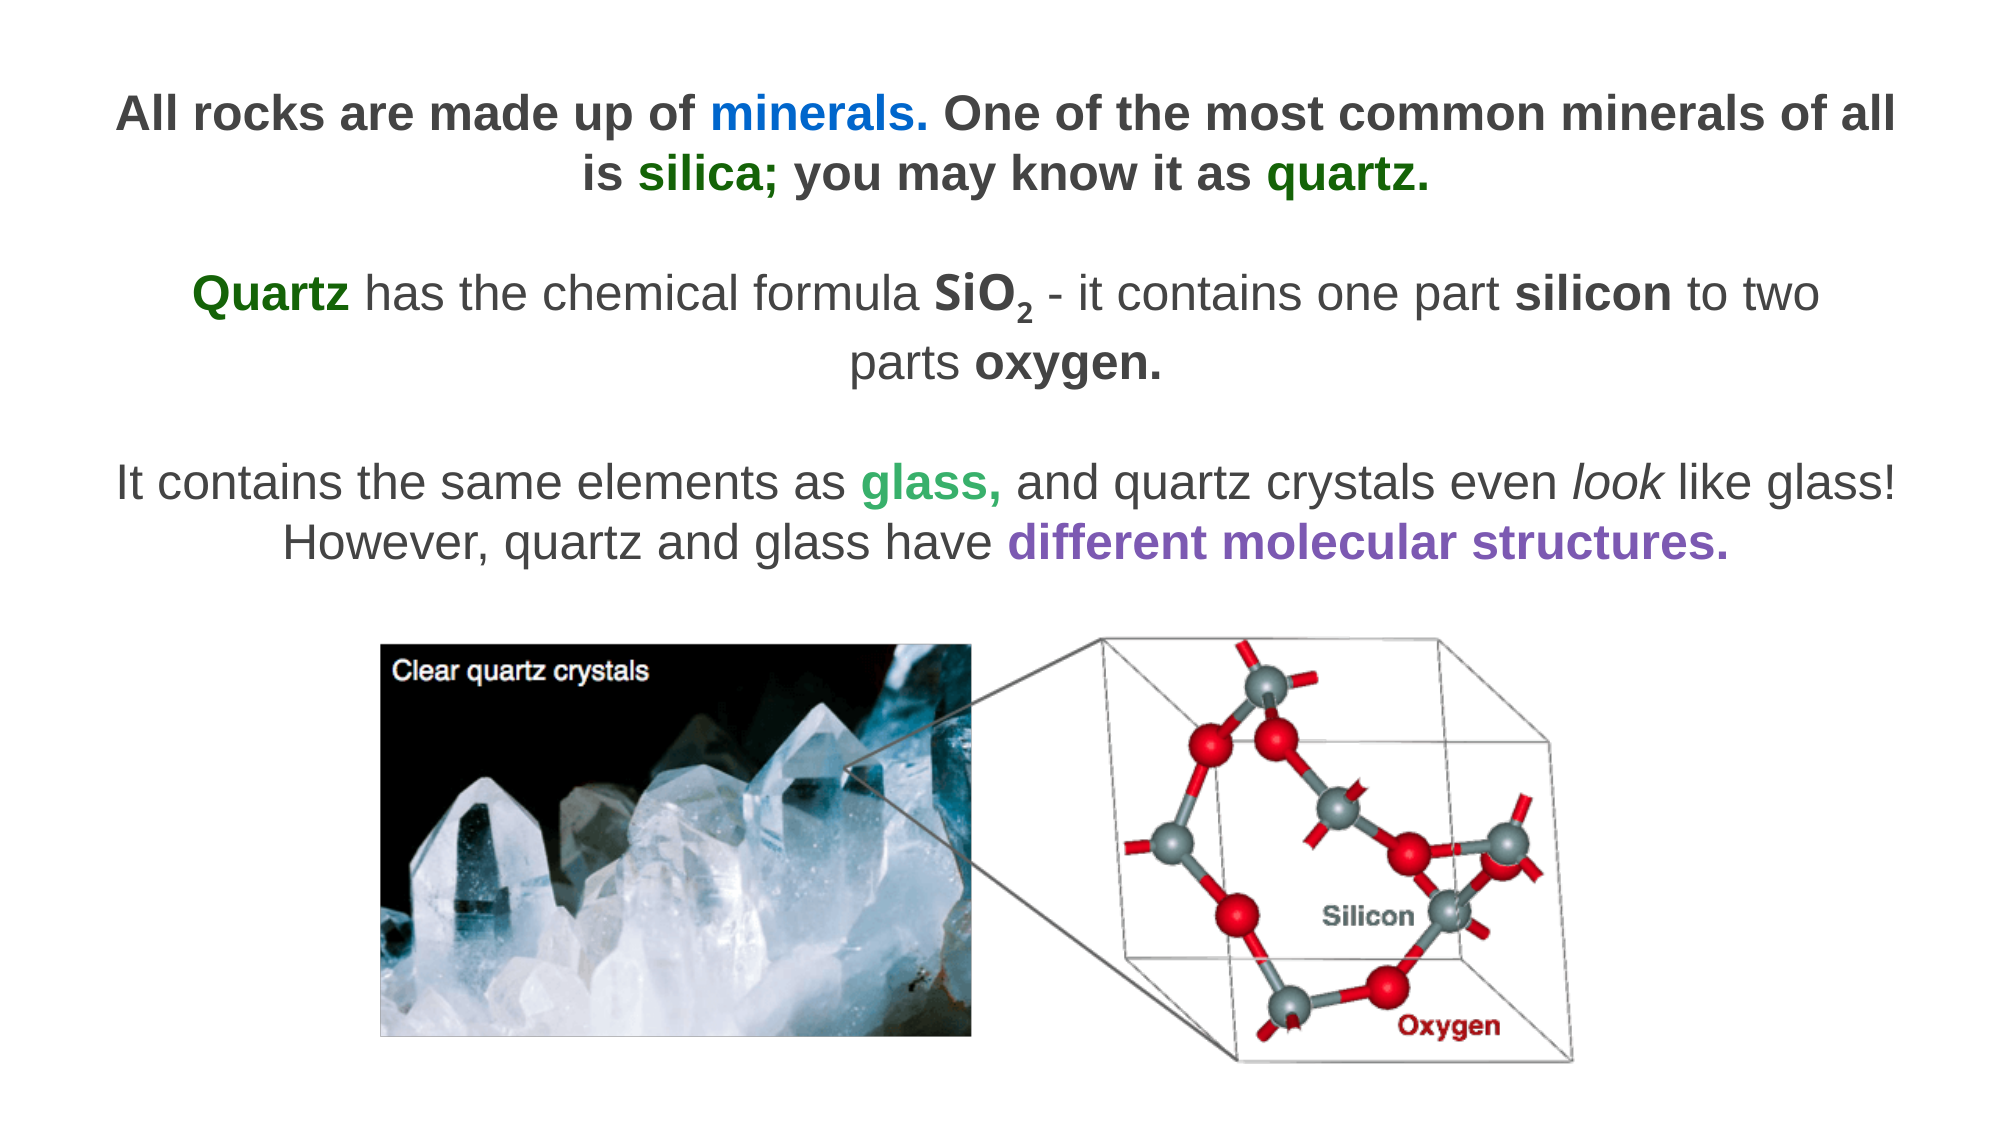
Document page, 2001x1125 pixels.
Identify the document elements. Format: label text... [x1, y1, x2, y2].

picture [379, 635, 1575, 1065]
text_box All rocks are made up of minerals. One of the most common minerals of all is silica; you may know it as quartz. Quartz has the chemical formula SiO2​ - it contains one part silicon to two parts oxygen. It contains the same elements as glass, and quartz crystals even look like glass! However, quartz and glass have different molecular structures. [68, 73, 1944, 577]
